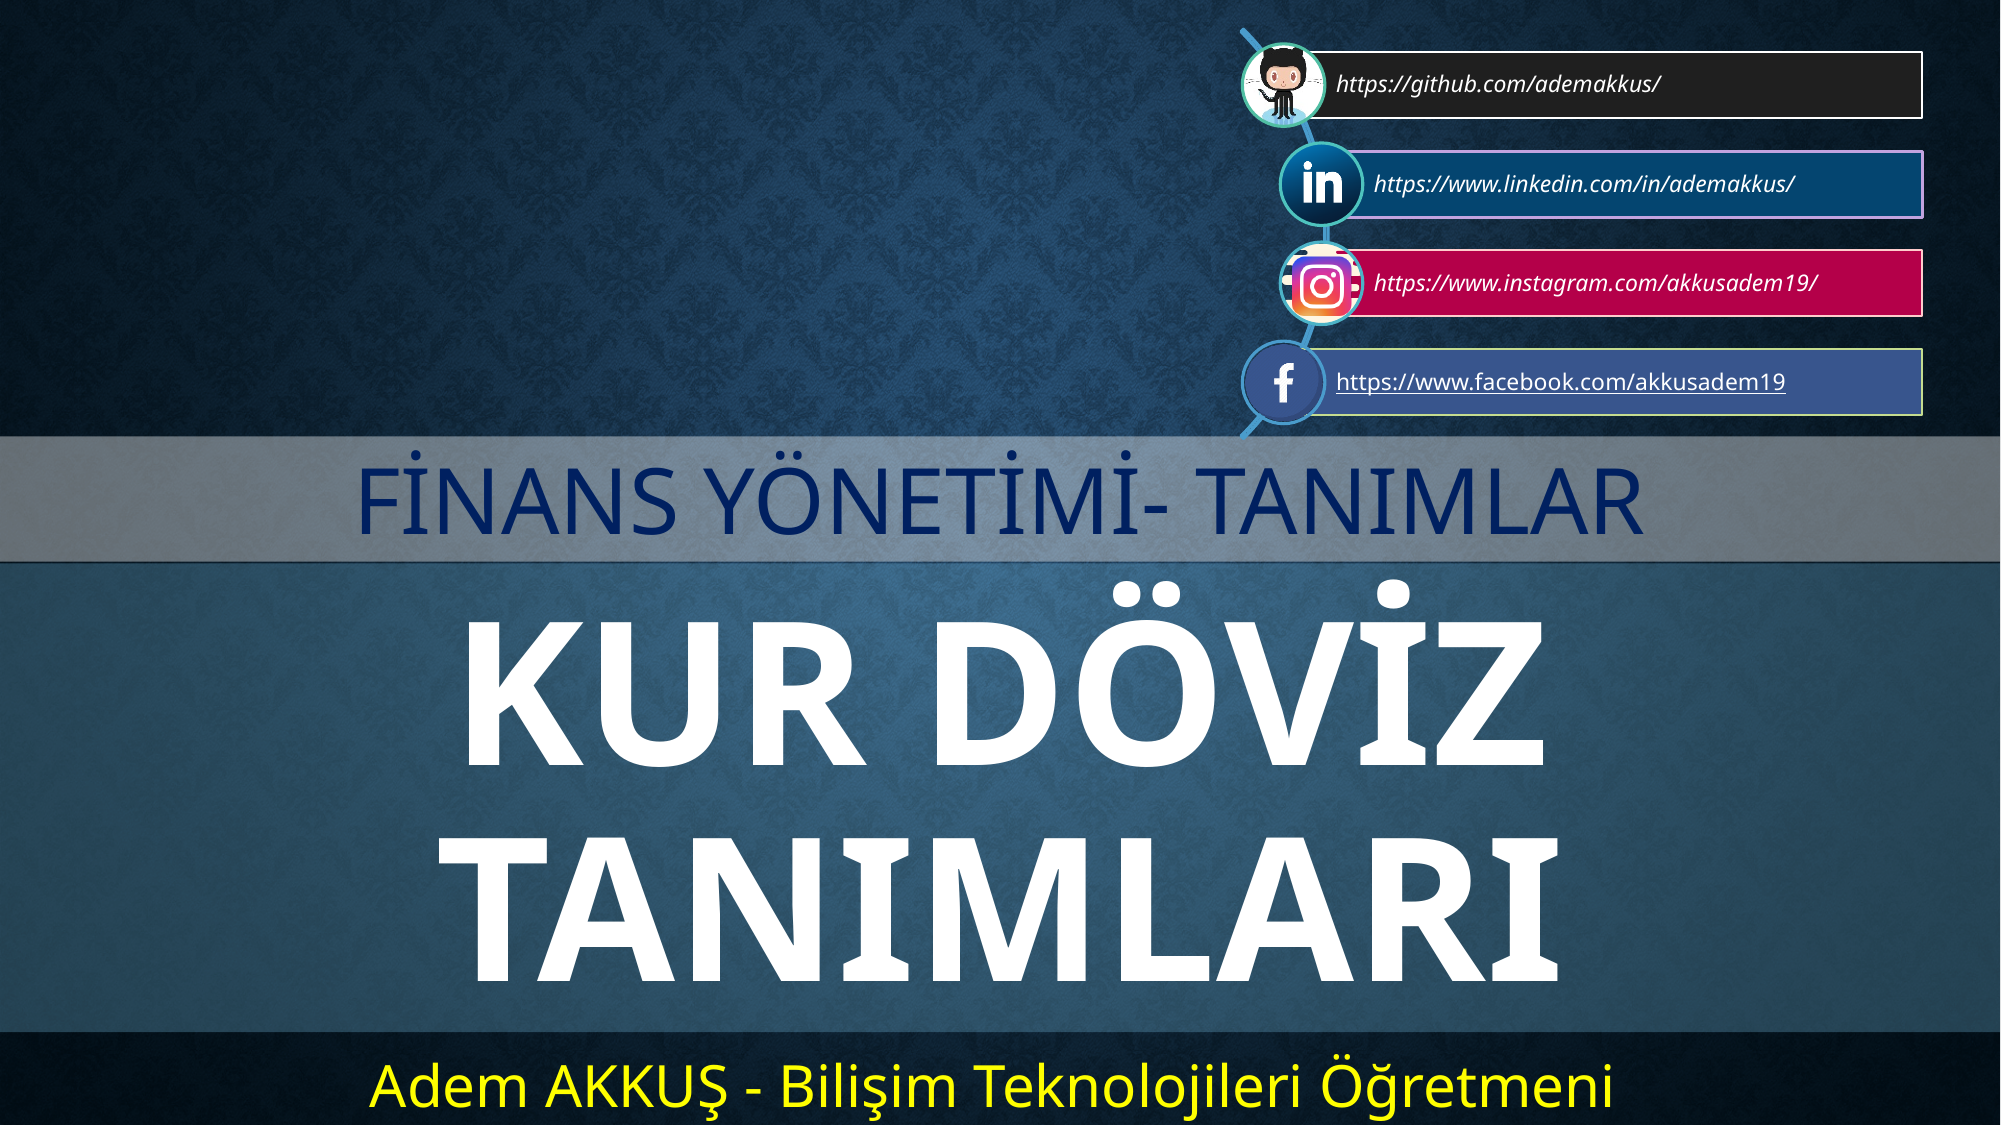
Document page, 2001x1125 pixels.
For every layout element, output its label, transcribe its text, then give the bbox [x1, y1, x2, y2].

footer Adem AKKUŞ - Bilişim Teknolojileri Öğretmeni [285, 1054, 1631, 1114]
text_box Kur döviz tanımları [0, 563, 2000, 1033]
title Finans yönetimi- tanımlar [0, 436, 2000, 562]
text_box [1233, 18, 1929, 449]
